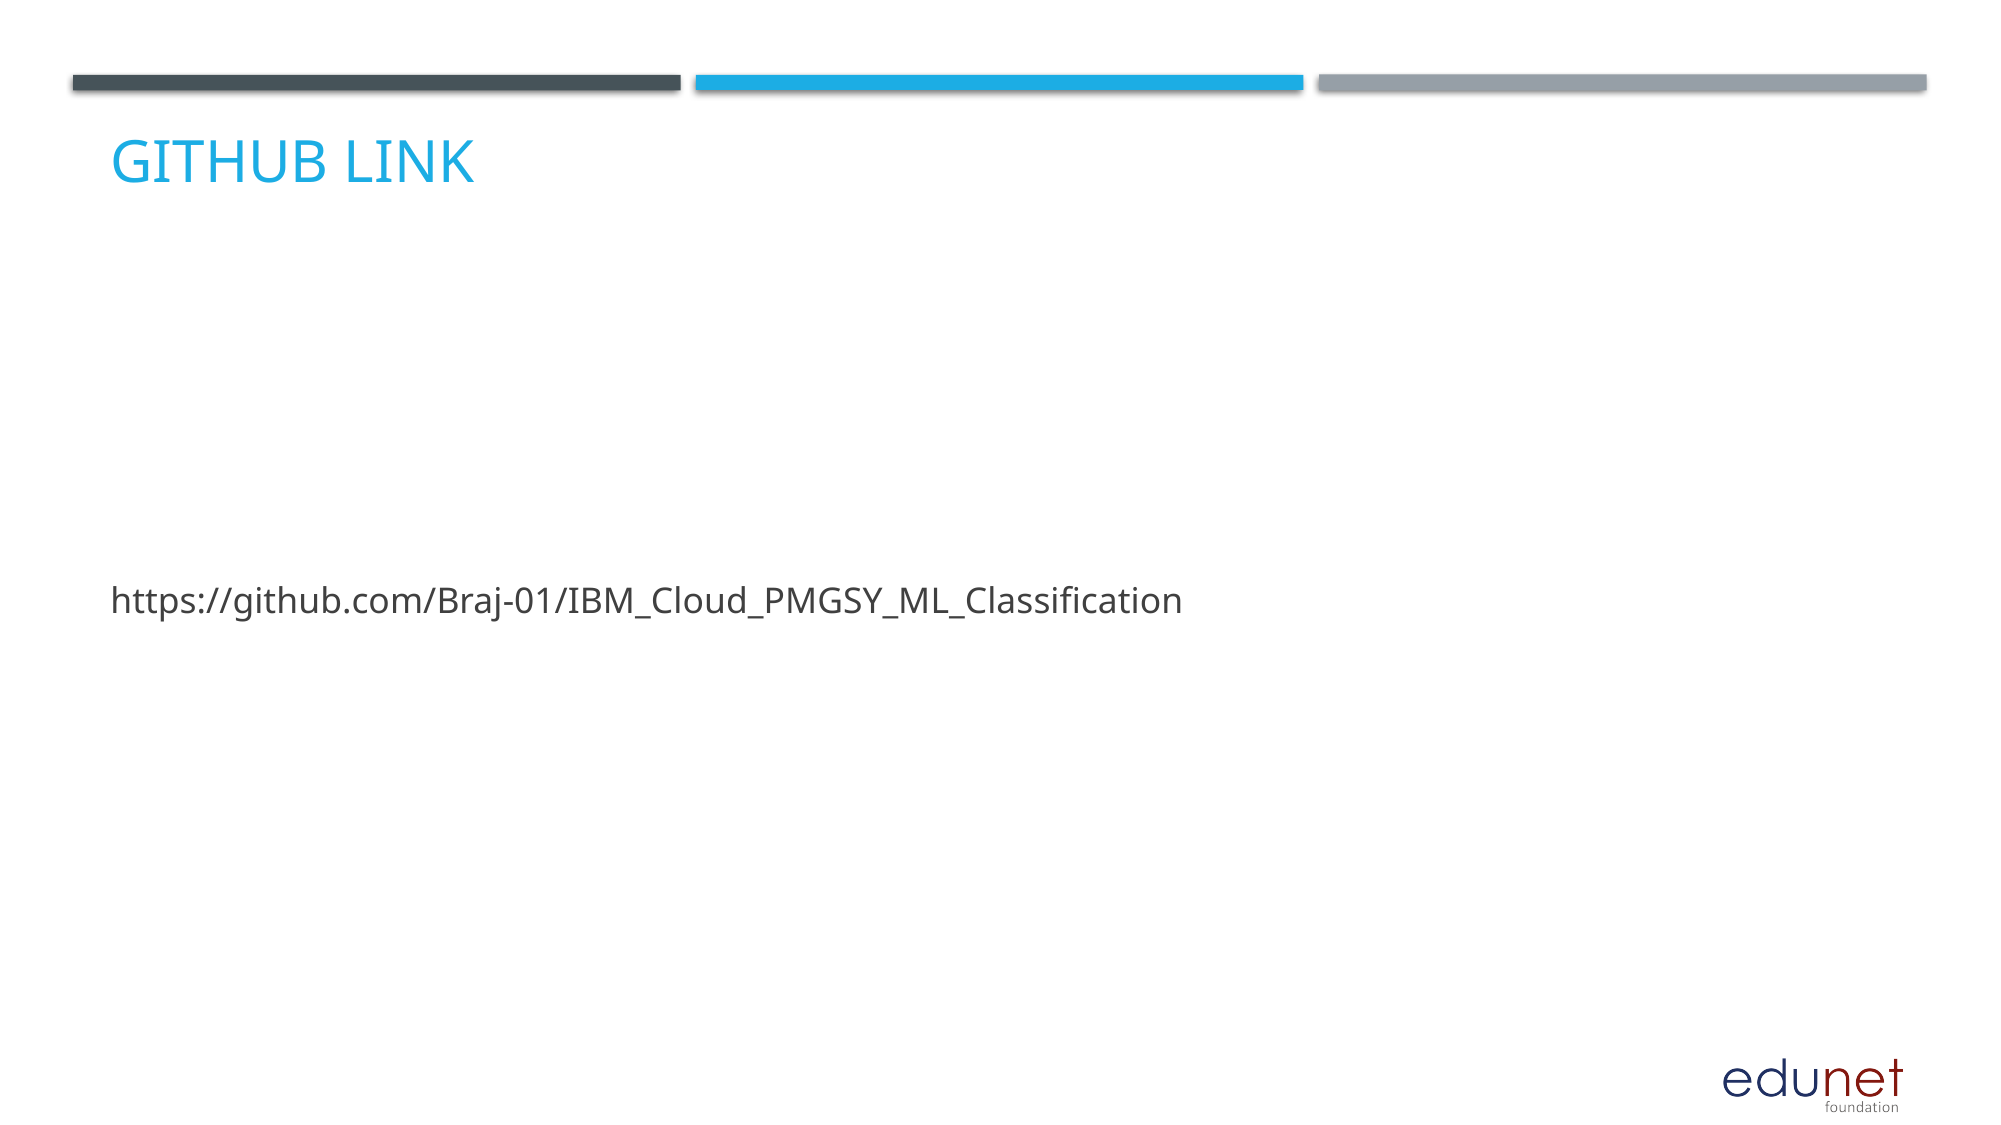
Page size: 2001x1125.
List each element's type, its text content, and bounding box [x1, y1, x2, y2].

title GitHub Link [95, 115, 1905, 203]
picture [1719, 1056, 1905, 1116]
list https://github.com/Braj-01/IBM_Cloud_PMGSY_ML_Classification [95, 213, 1905, 981]
